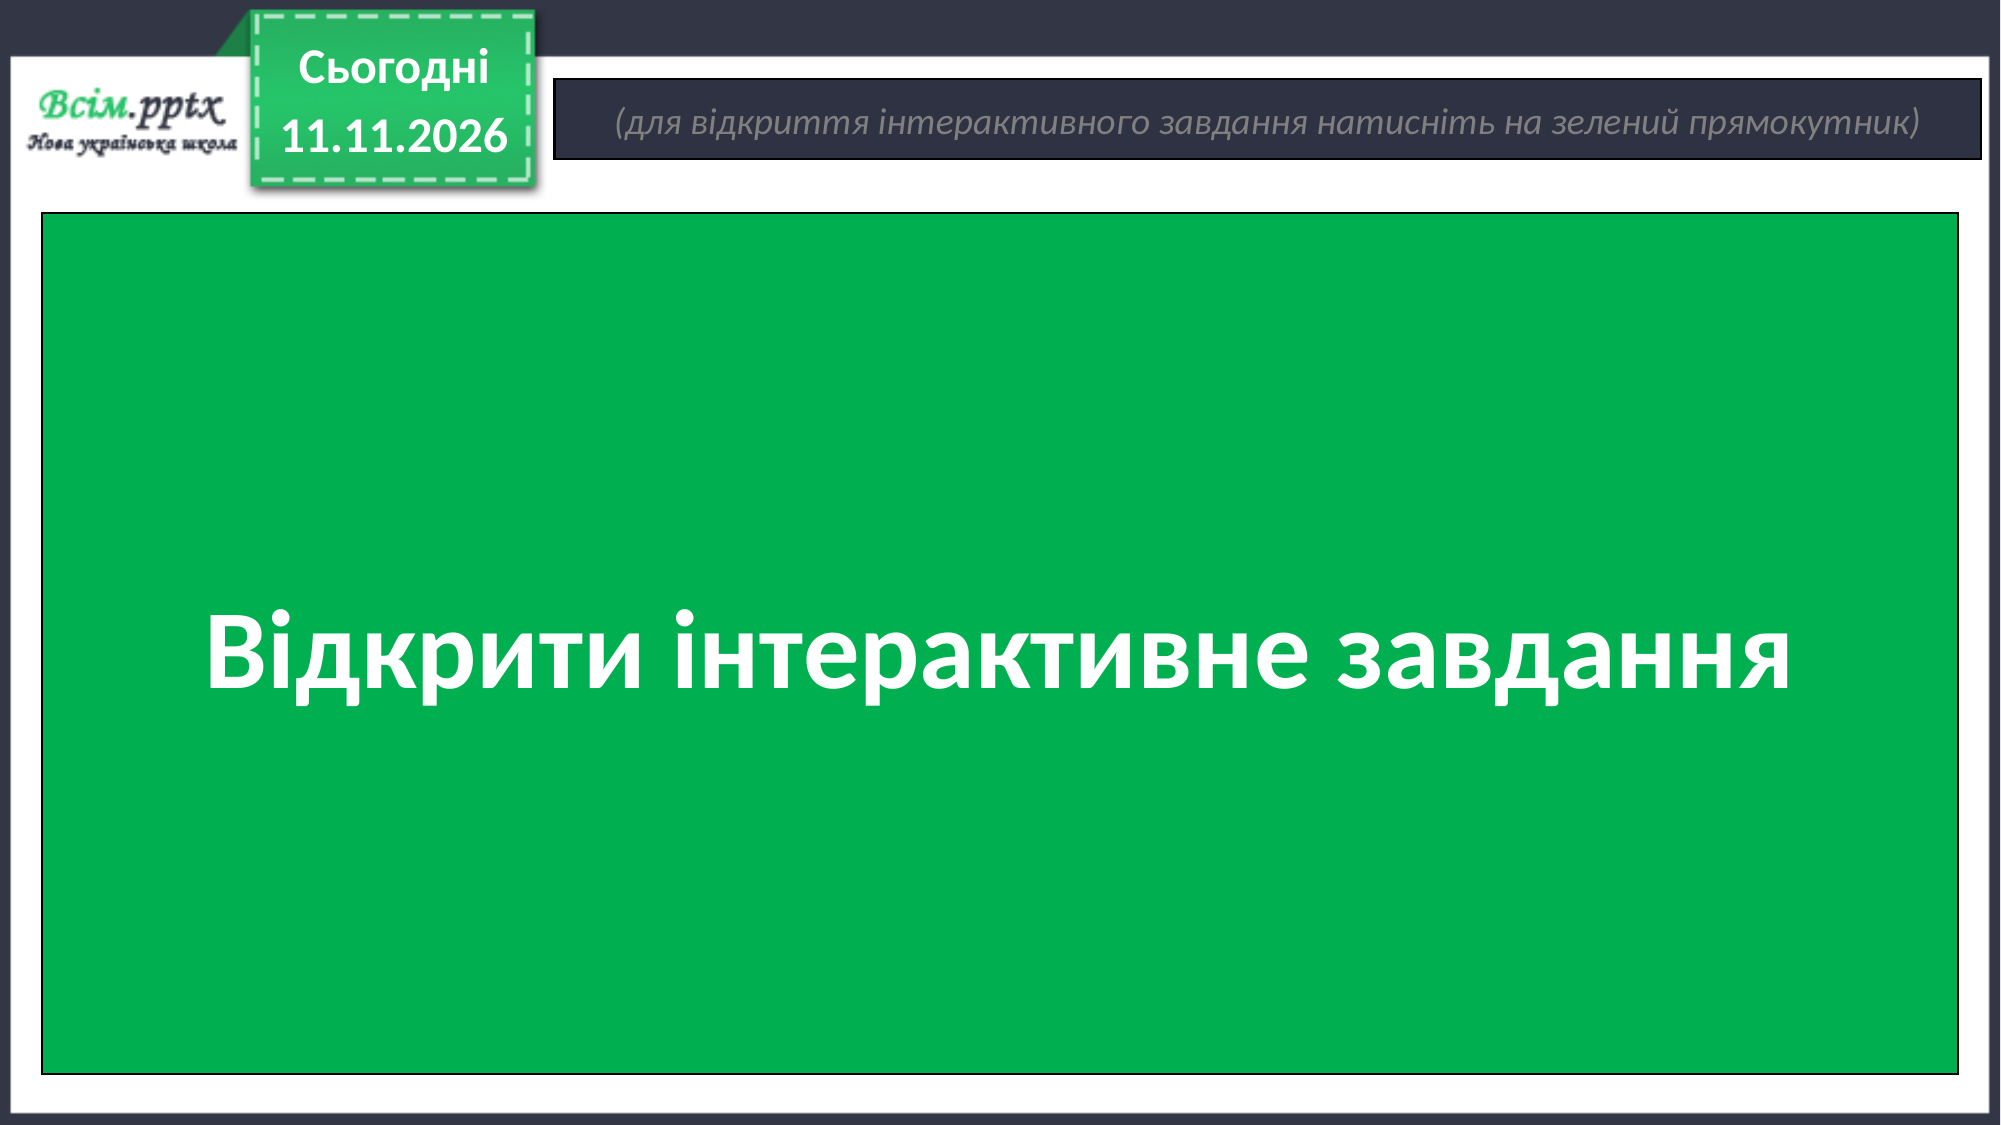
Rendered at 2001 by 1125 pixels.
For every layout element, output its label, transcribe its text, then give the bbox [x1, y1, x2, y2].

text_box Відкрити інтерактивне завдання [41, 212, 1959, 1075]
text_box Сьогодні [284, 26, 535, 101]
text_box 01.02.2022 [263, 101, 524, 164]
picture [0, 0, 2001, 1125]
text_box (для відкриття інтерактивного завдання натисніть на зелений прямокутник) [553, 78, 1982, 160]
